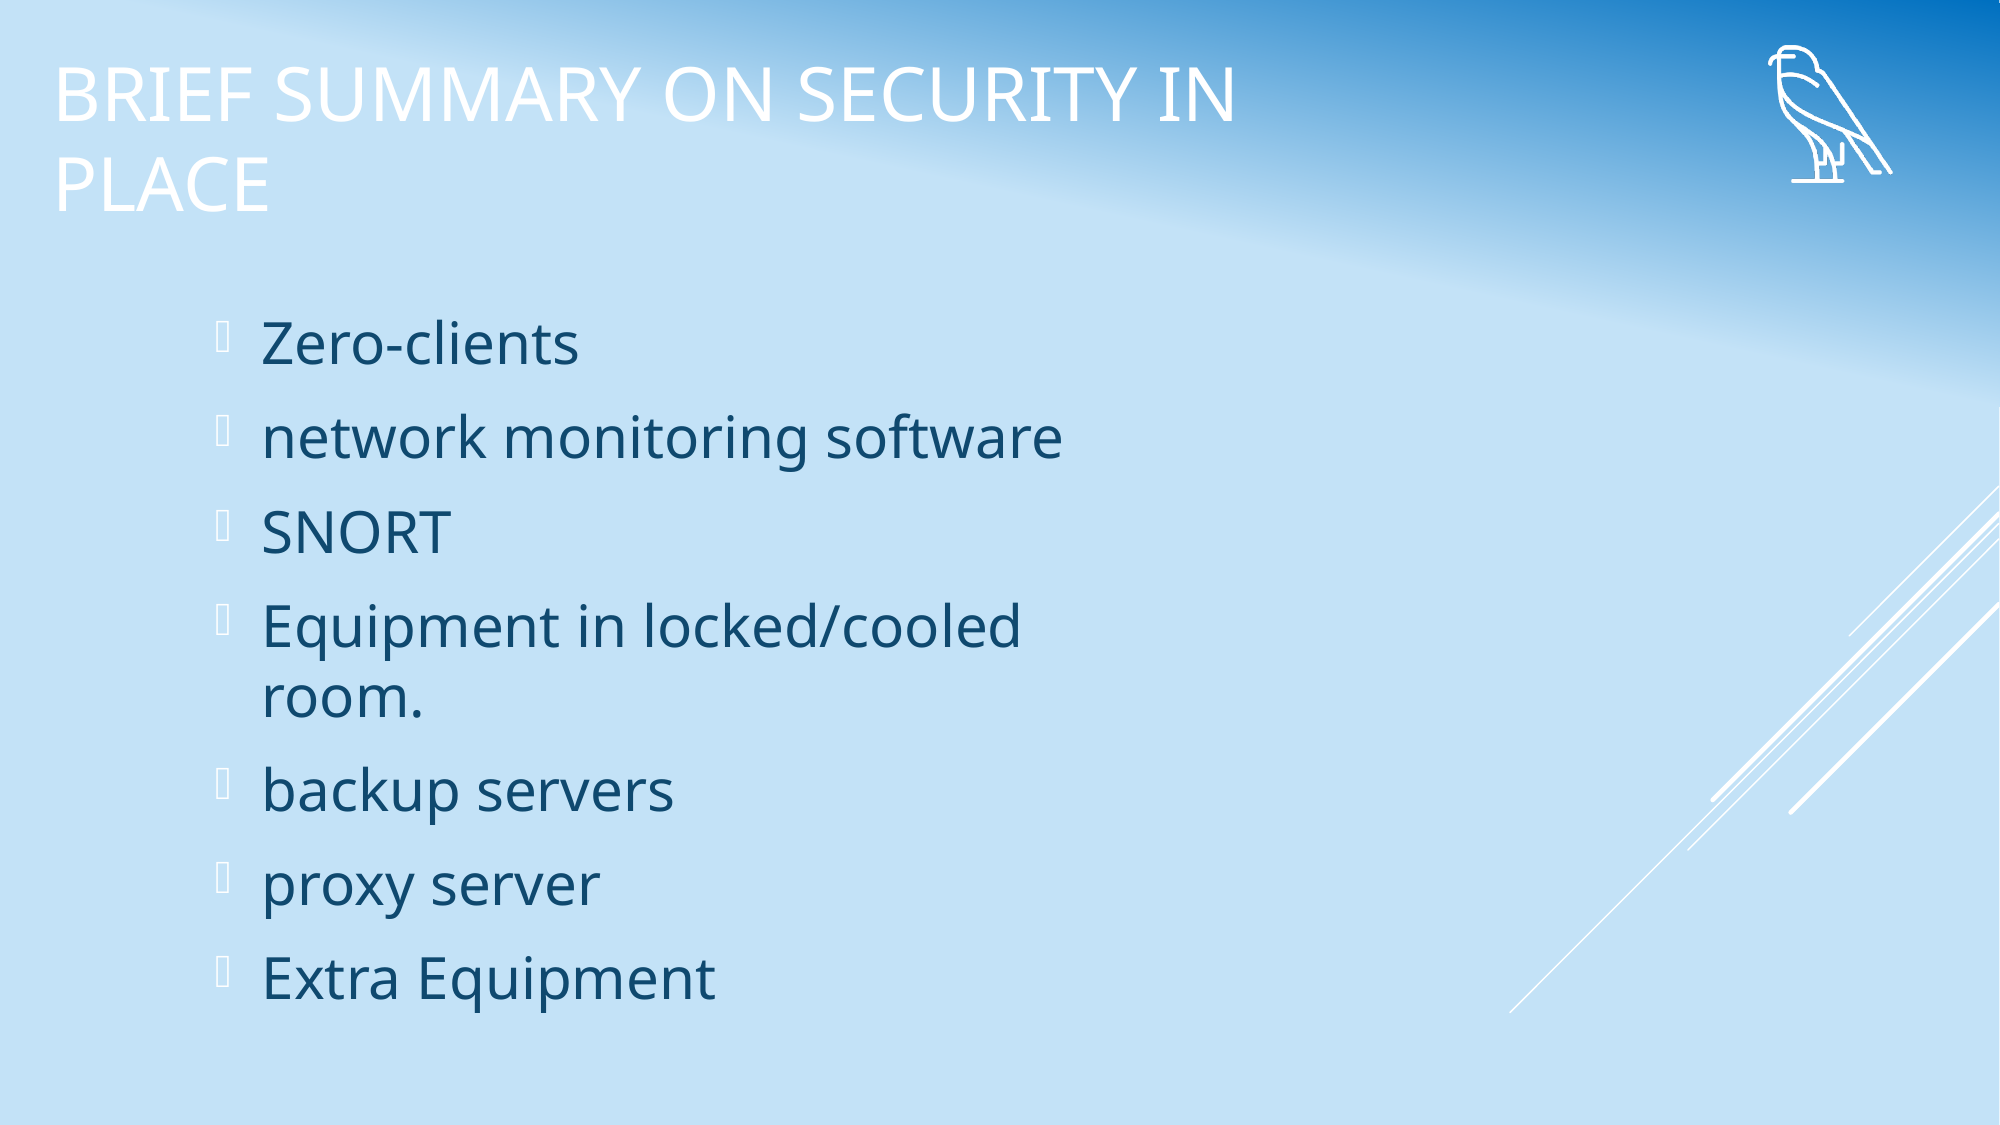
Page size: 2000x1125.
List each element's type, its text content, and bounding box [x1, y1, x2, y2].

title Brief Summary on Security In Place [37, 12, 1437, 260]
picture [1761, 44, 1900, 183]
list Zero-clients network monitoring software SNORT Equipment in locked/cooled room. backup servers proxy server Extra Equipment [199, 362, 1088, 956]
